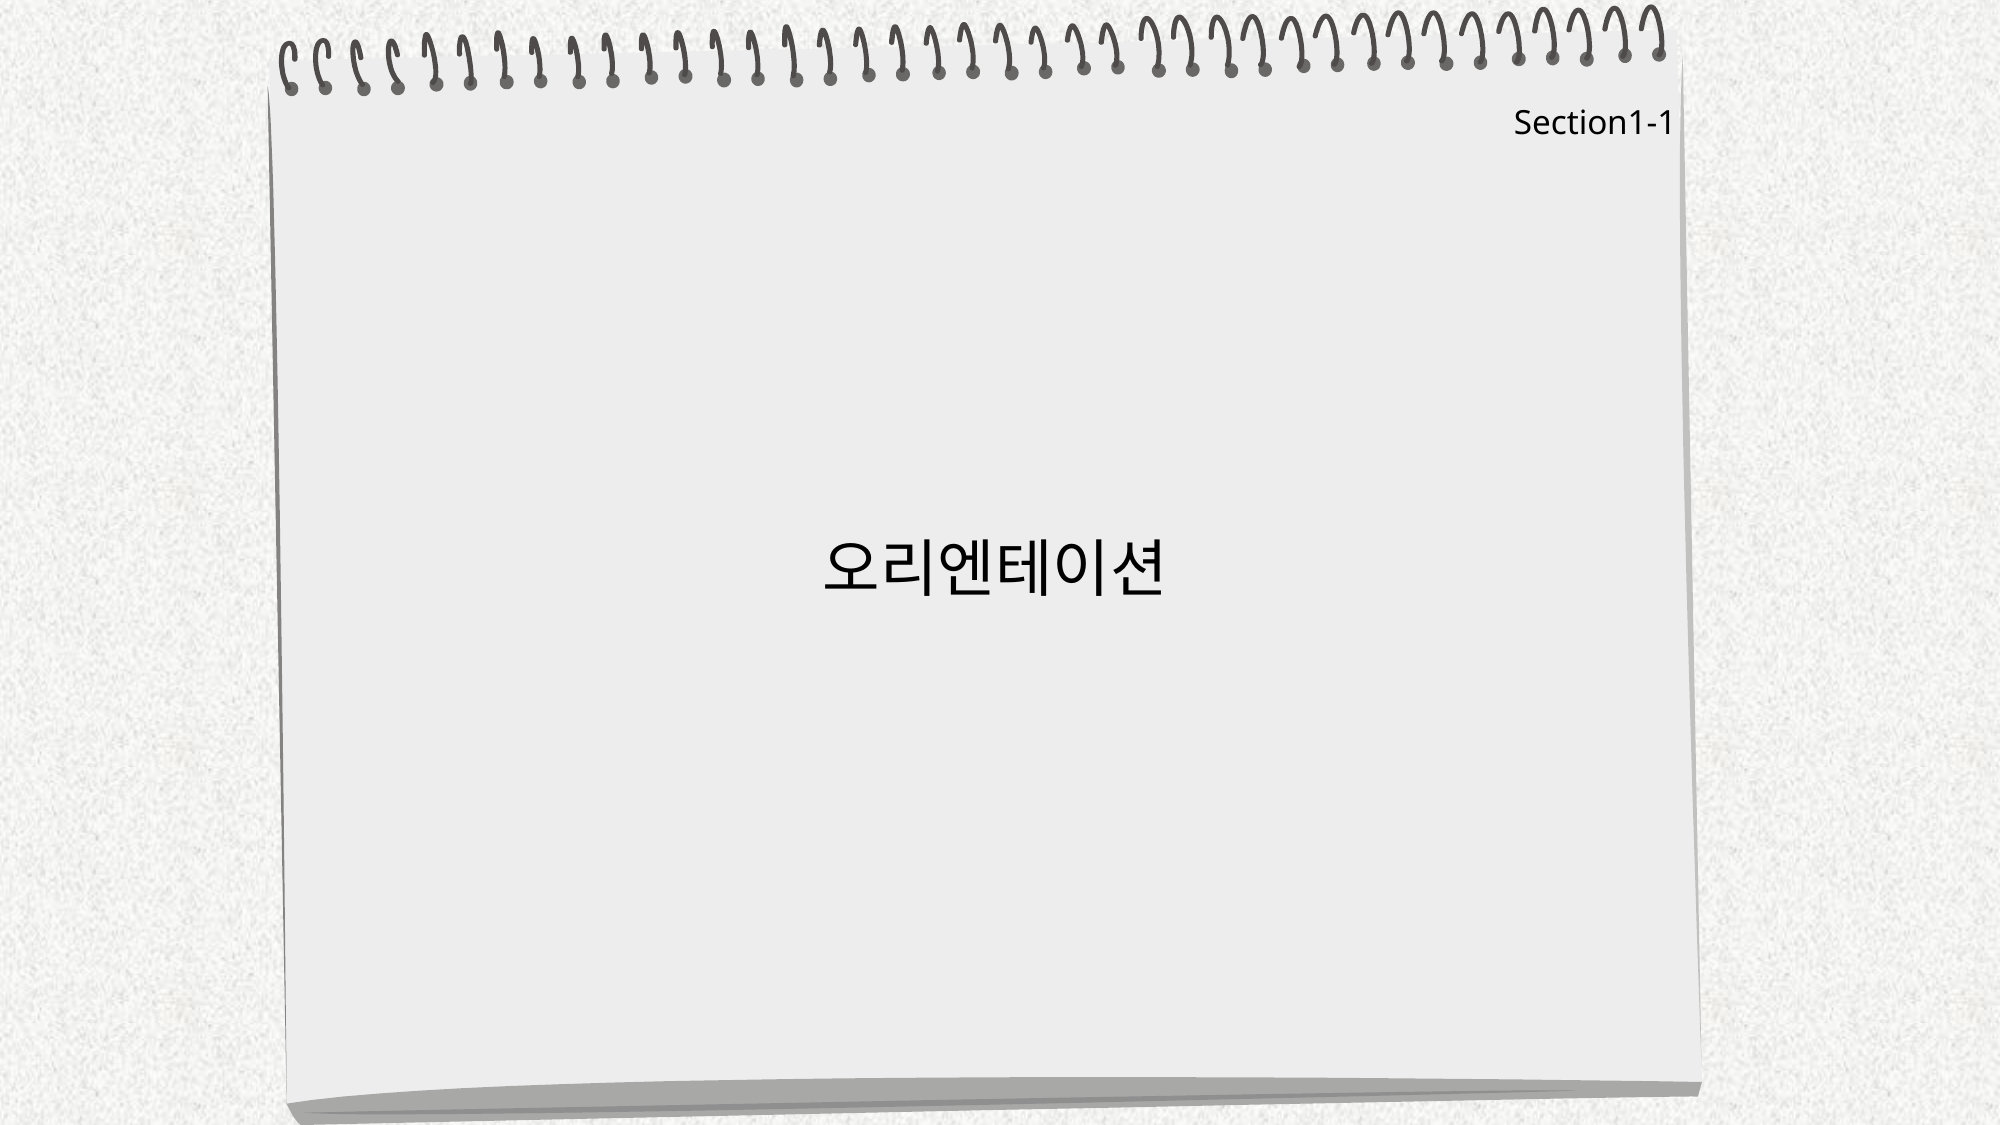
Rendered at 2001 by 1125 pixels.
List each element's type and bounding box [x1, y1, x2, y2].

text_box [267, 4, 1734, 1125]
